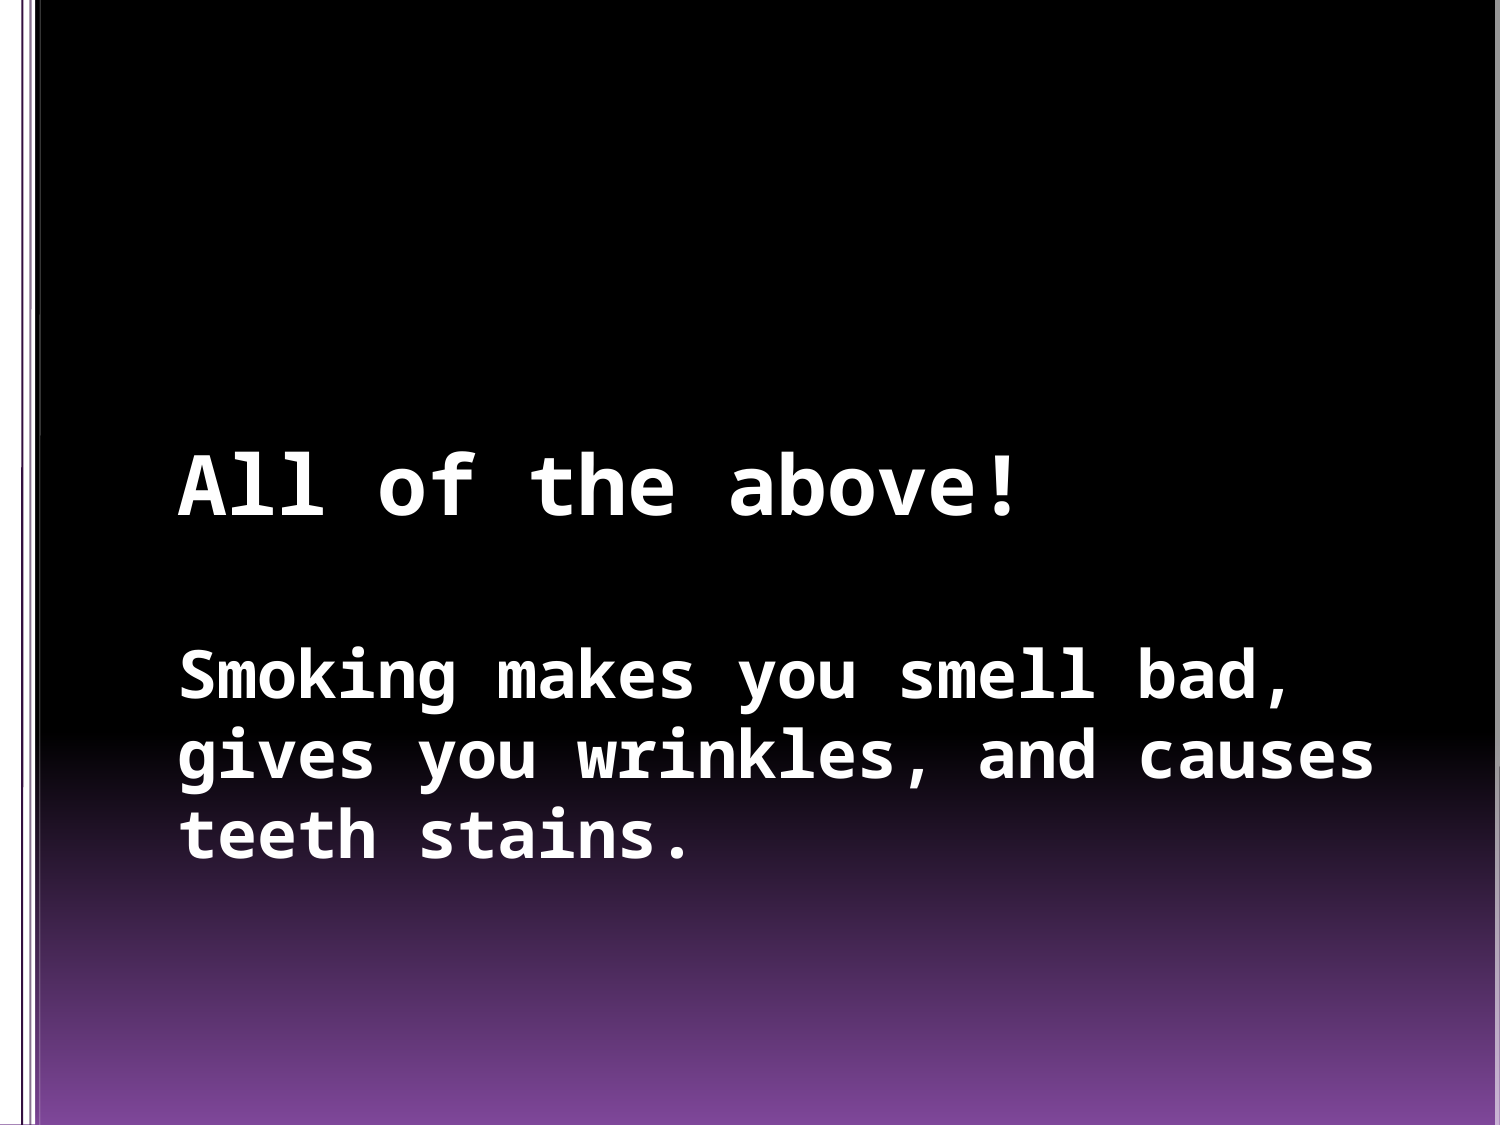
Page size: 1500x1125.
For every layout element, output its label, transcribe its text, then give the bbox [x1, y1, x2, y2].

title All of the above! Smoking makes you smell bad, gives you wrinkles, and causes teeth stains. [162, 425, 1438, 900]
